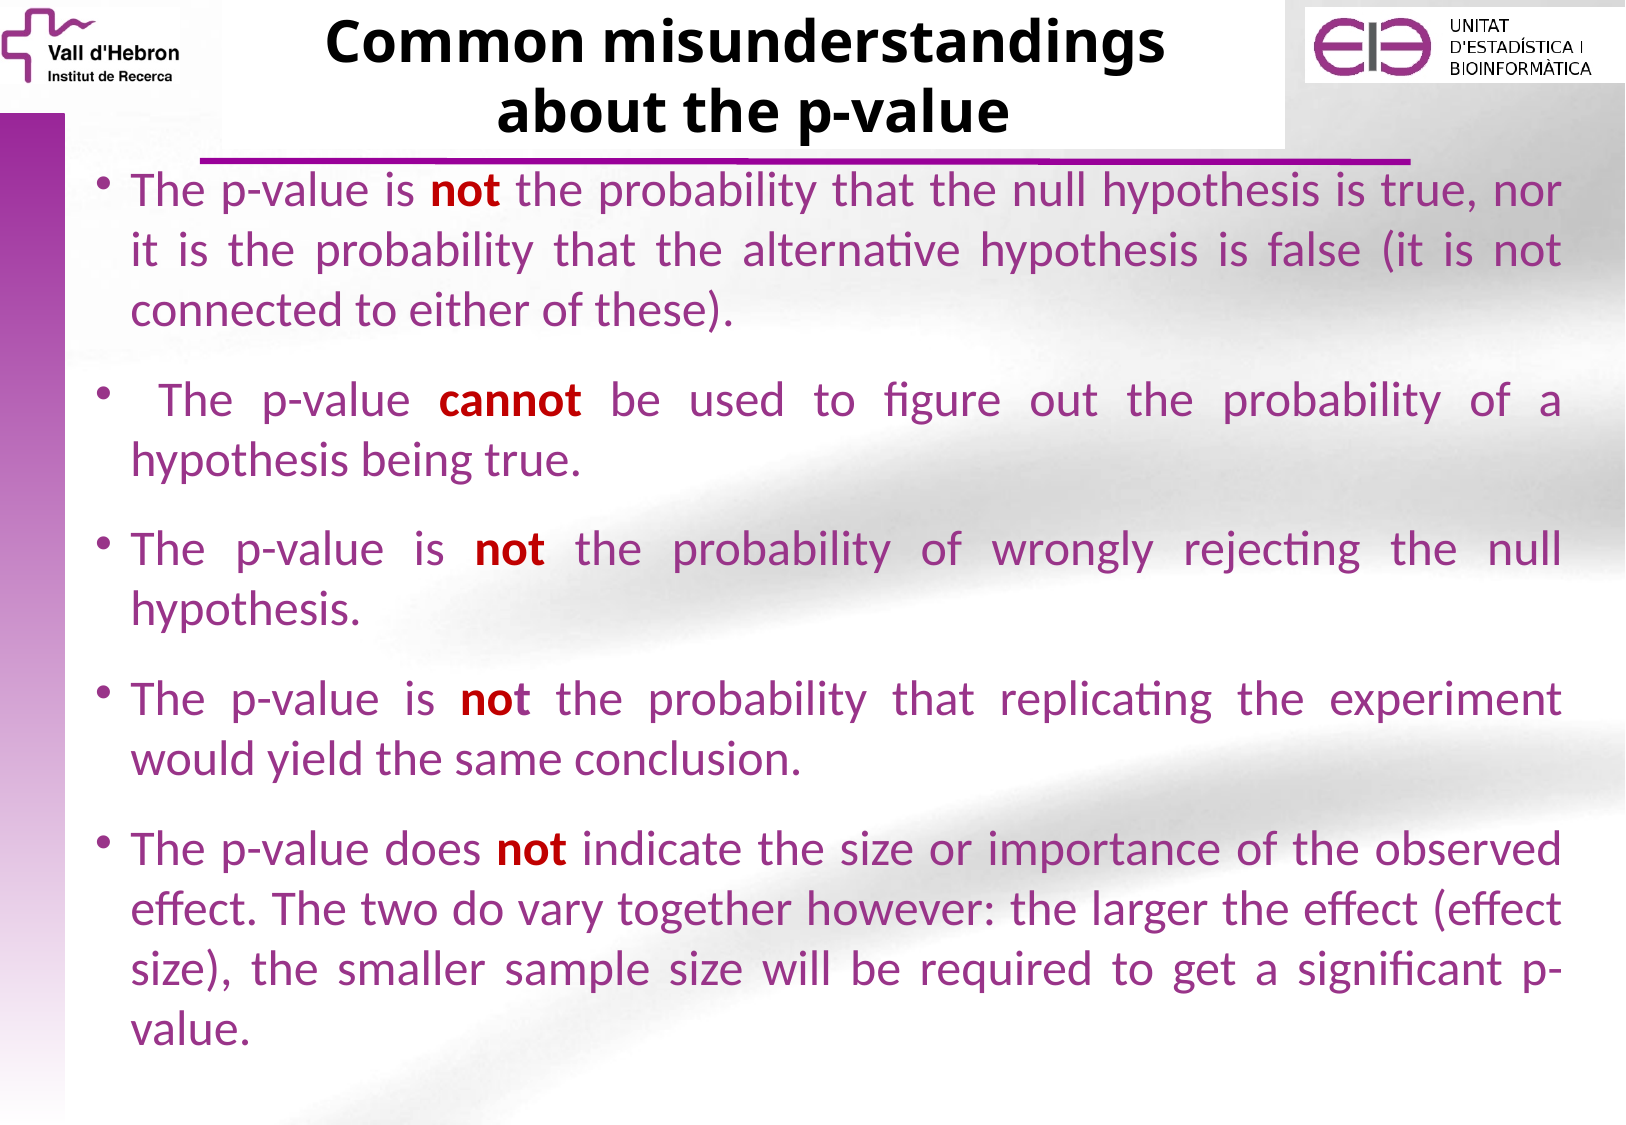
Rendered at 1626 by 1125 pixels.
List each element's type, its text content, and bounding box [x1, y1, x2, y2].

picture [0, 7, 180, 84]
picture [1305, 7, 1625, 83]
text_box Common misunderstandings about the p-value [221, 0, 1285, 148]
text_box a [0, 0, 1625, 1125]
text_box The p-value is not the probability that the null hypothesis is true, nor it is the probability that the alternative hypothesis is false (it is not connected to either of these). The p-value cannot be used to figure out the probability of a hypothesis being true. The p-value is not the probability of wrongly rejecting the null hypothesis. The p-value is not the probability that replicating the experiment would yield the same conclusion. The p-value does not indicate the size or importance of the observed effect. The two do vary together however: the larger the effect (effect size), the smaller sample size will be required to get a significant p-value. [80, 148, 1579, 669]
